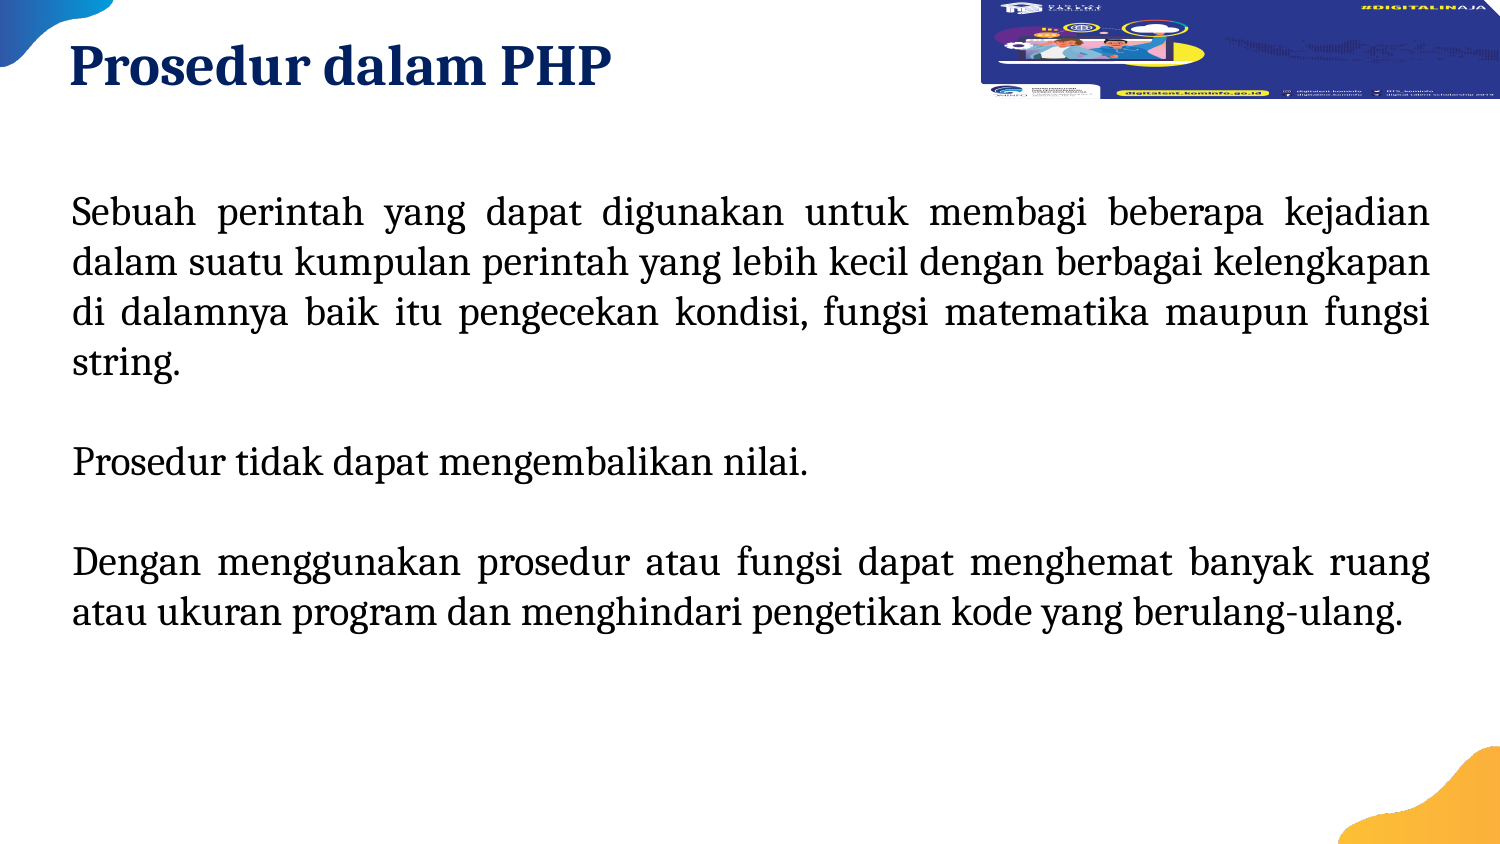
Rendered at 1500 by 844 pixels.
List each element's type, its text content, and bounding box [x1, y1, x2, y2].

text_box Prosedur dalam PHP [54, 19, 977, 105]
text_box Sebuah perintah yang dapat digunakan untuk membagi beberapa kejadian dalam suatu kumpulan perintah yang lebih kecil dengan berbagai kelengkapan di dalamnya baik itu pengecekan kondisi, fungsi matematika maupun fungsi string. Prosedur tidak dapat mengembalikan nilai. Dengan menggunakan prosedur atau fungsi dapat menghemat banyak ruang atau ukuran program dan menghindari pengetikan kode yang berulang-ulang. [57, 175, 1446, 642]
picture [1335, 738, 1500, 844]
picture [980, 0, 1500, 100]
picture [0, 0, 115, 73]
